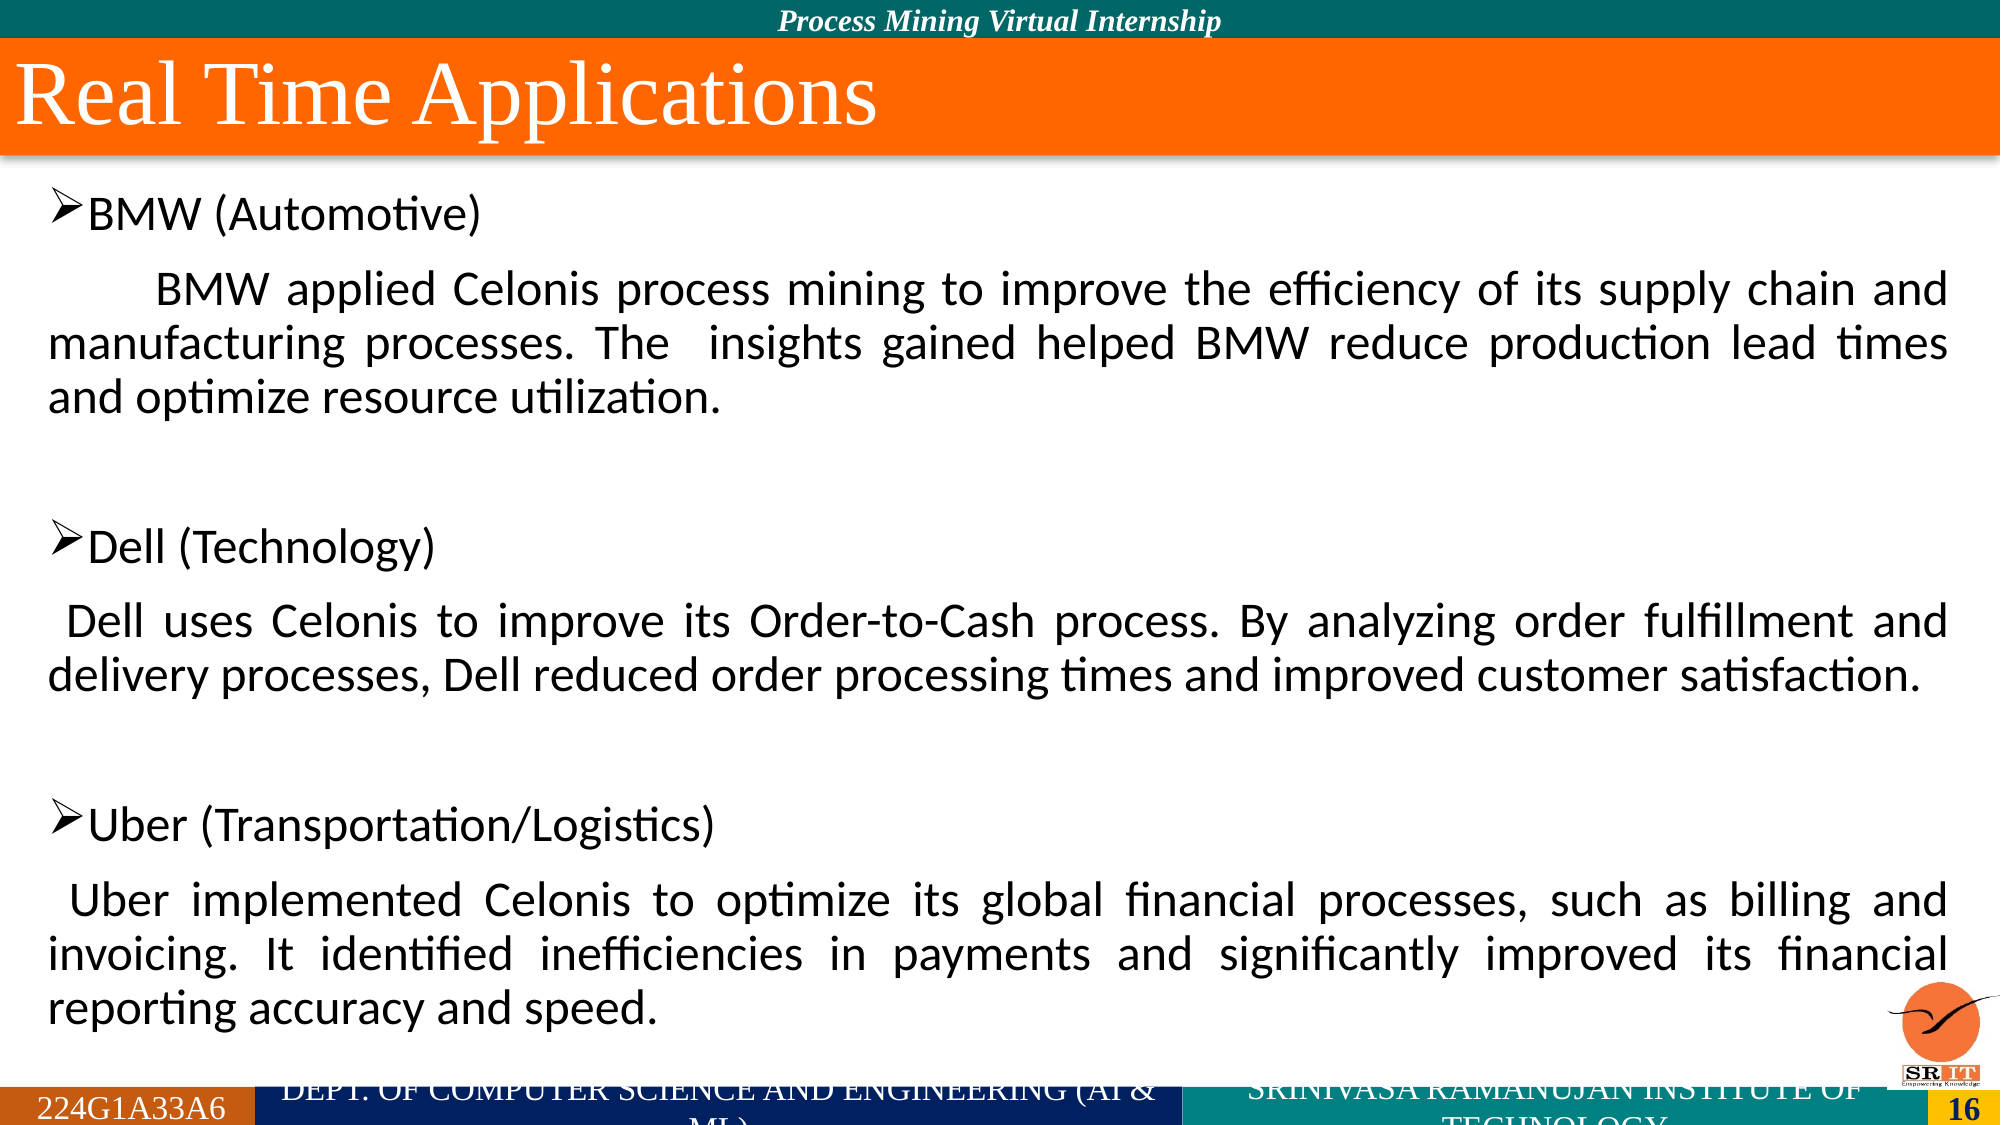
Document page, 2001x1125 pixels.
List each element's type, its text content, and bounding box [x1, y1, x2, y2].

picture [1887, 977, 2000, 1090]
title Real Time Applications [0, 38, 2000, 156]
list BMW (Automotive) BMW applied Celonis process mining to improve the efficiency of its supply chain and manufacturing processes. The insights gained helped BMW reduce production lead times and optimize resource utilization. Dell (Technology) Dell uses Celonis to improve its Order-to-Cash process. By analyzing order fulfillment and delivery processes, Dell reduced order processing times and improved customer satisfaction. Uber (Transportation/Logistics) Uber implemented Celonis to optimize its global financial processes, such as billing and invoicing. It identified inefficiencies in payments and significantly improved its financial reporting accuracy and speed. [32, 179, 1965, 1065]
